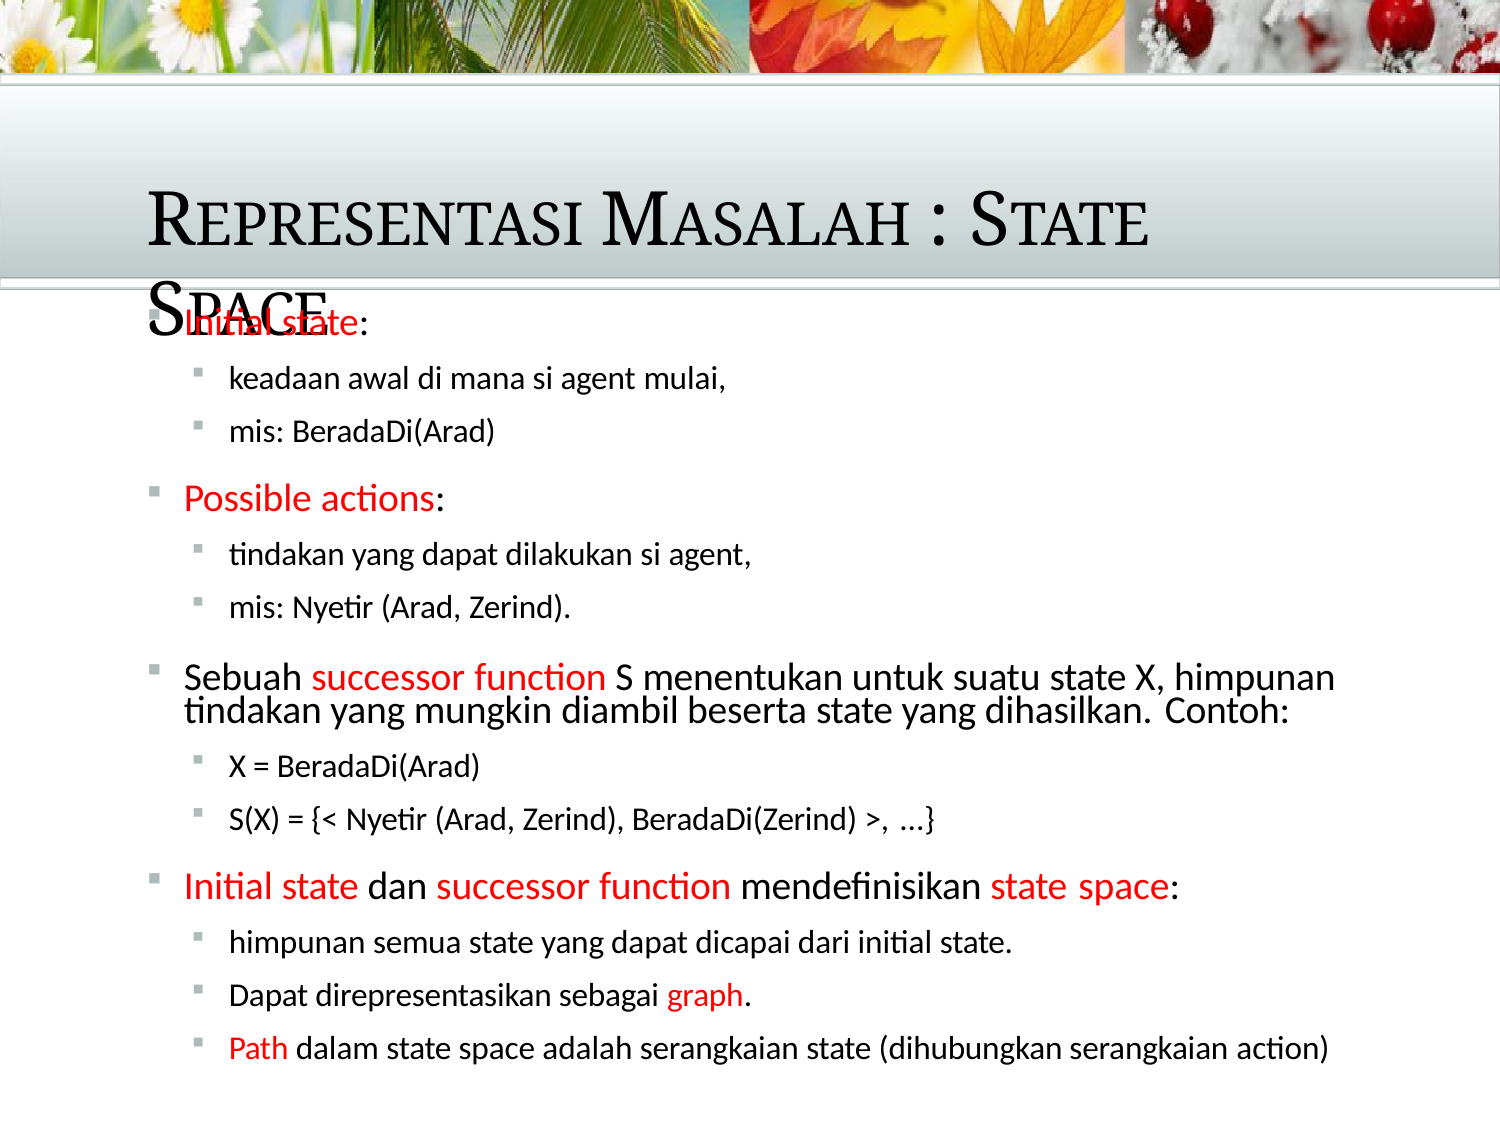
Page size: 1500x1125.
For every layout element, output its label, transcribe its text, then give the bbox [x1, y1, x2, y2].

text_box Initial state: keadaan awal di mana si agent mulai, mis: BeradaDi(Arad) Possible actions: tindakan yang dapat dilakukan si agent, mis: Nyetir (Arad, Zerind). Sebuah successor function S menentukan untuk suatu state X, himpunan tindakan yang mungkin diambil beserta state yang dihasilkan. Contoh: X = BeradaDi(Arad) S(X) = {< Nyetir (Arad, Zerind), BeradaDi(Zerind) >, ...} Initial state dan successor function mendefinisikan state space: himpunan semua state yang dapat dicapai dari initial state. Dapat direpresentasikan sebagai graph. Path dalam state space adalah serangkaian state (dihubungkan serangkaian action) [144, 278, 1351, 1067]
picture [0, 0, 1500, 291]
title REPRESENTASI MASALAH : STATE SPACE [144, 167, 1330, 278]
